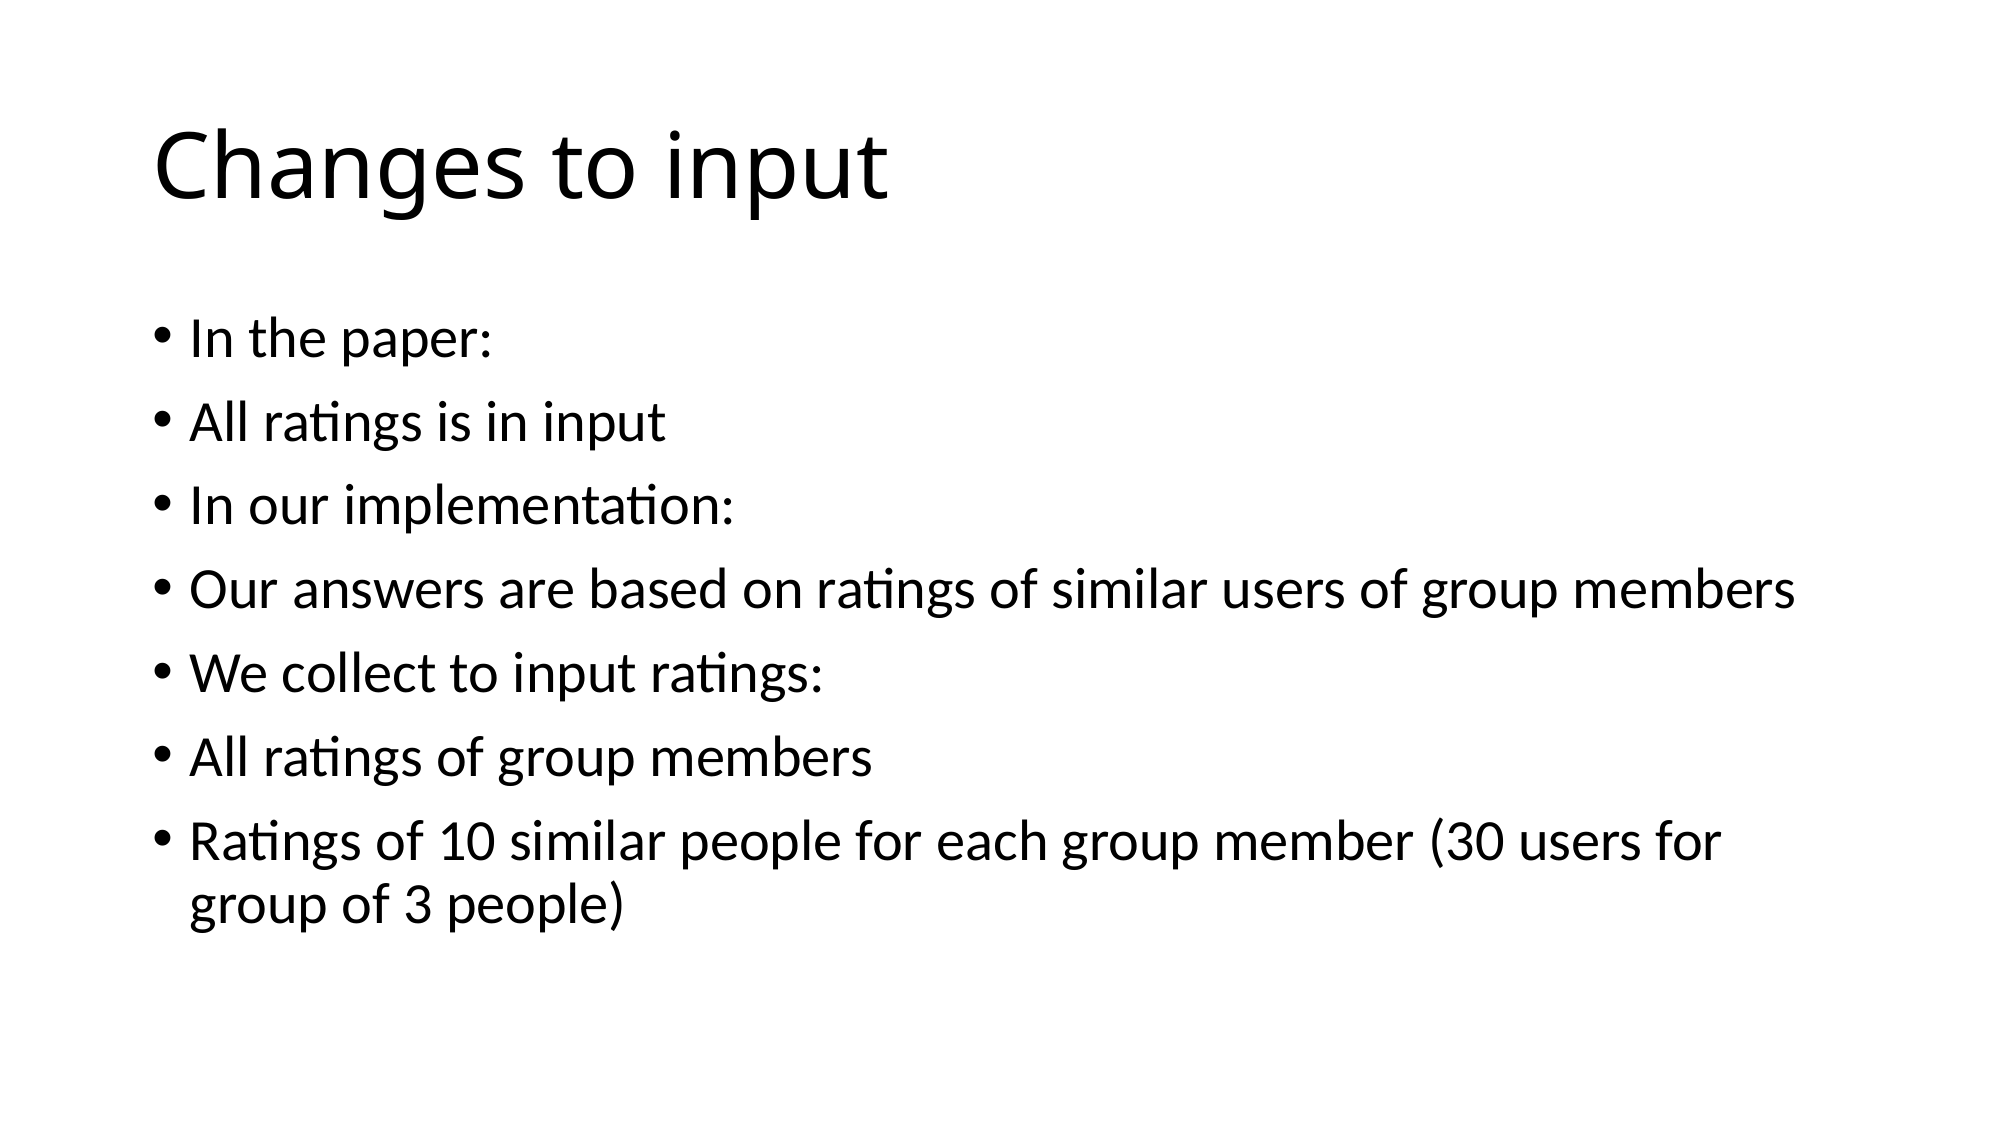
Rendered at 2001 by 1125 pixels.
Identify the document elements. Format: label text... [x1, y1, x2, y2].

list In the paper: All ratings is in input In our implementation: Our answers are based on ratings of similar users of group members We collect to input ratings: All ratings of group members Ratings of 10 similar people for each group member (30 users for group of 3 people) [137, 299, 1863, 1014]
title Changes to input [137, 59, 1863, 278]
